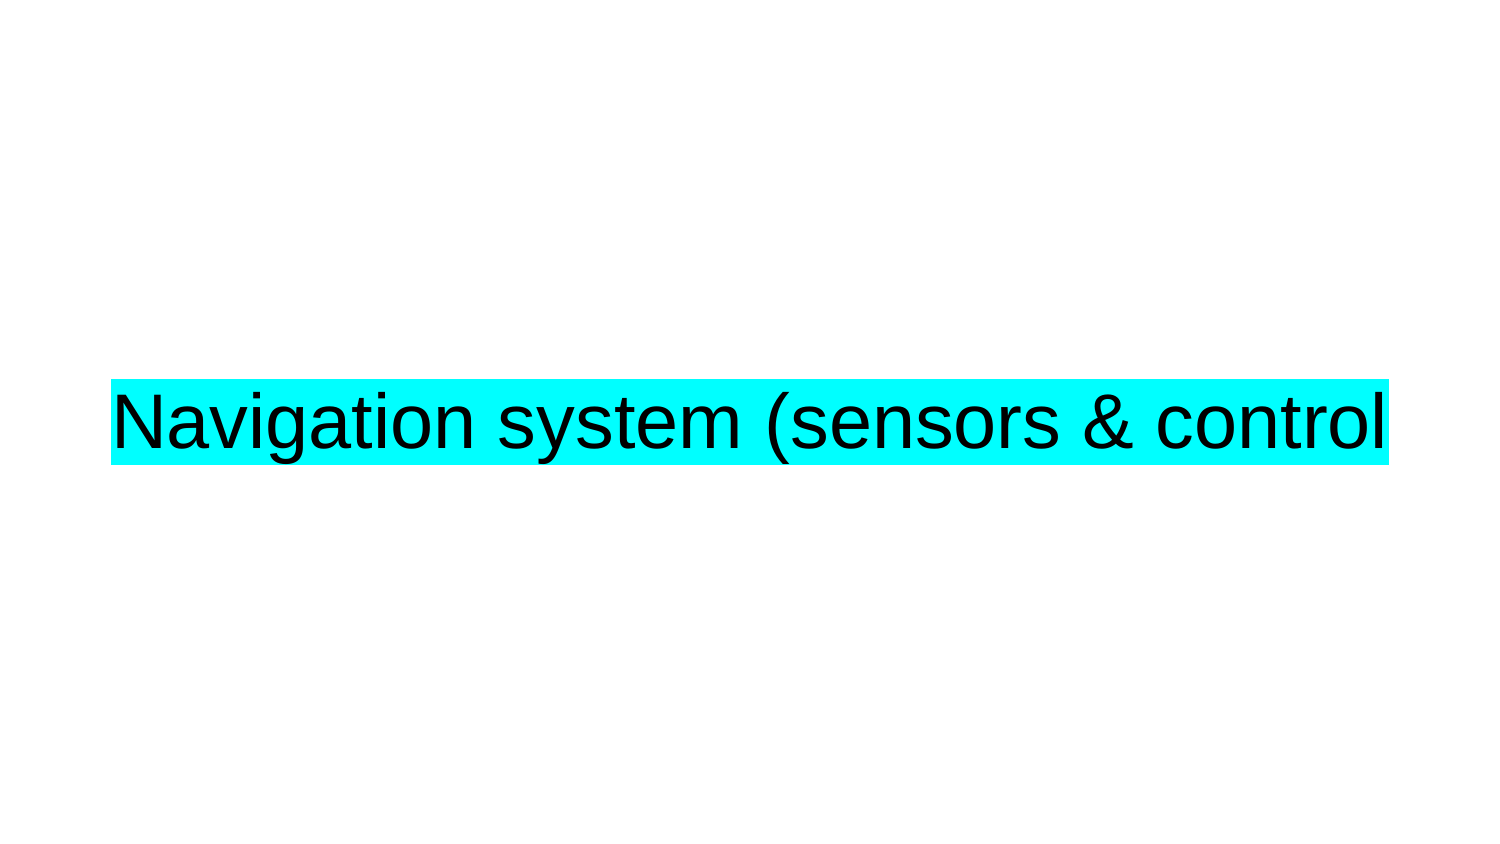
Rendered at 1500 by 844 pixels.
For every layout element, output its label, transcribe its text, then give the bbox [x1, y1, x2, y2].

title Navigation system (sensors & control [51, 352, 1449, 491]
